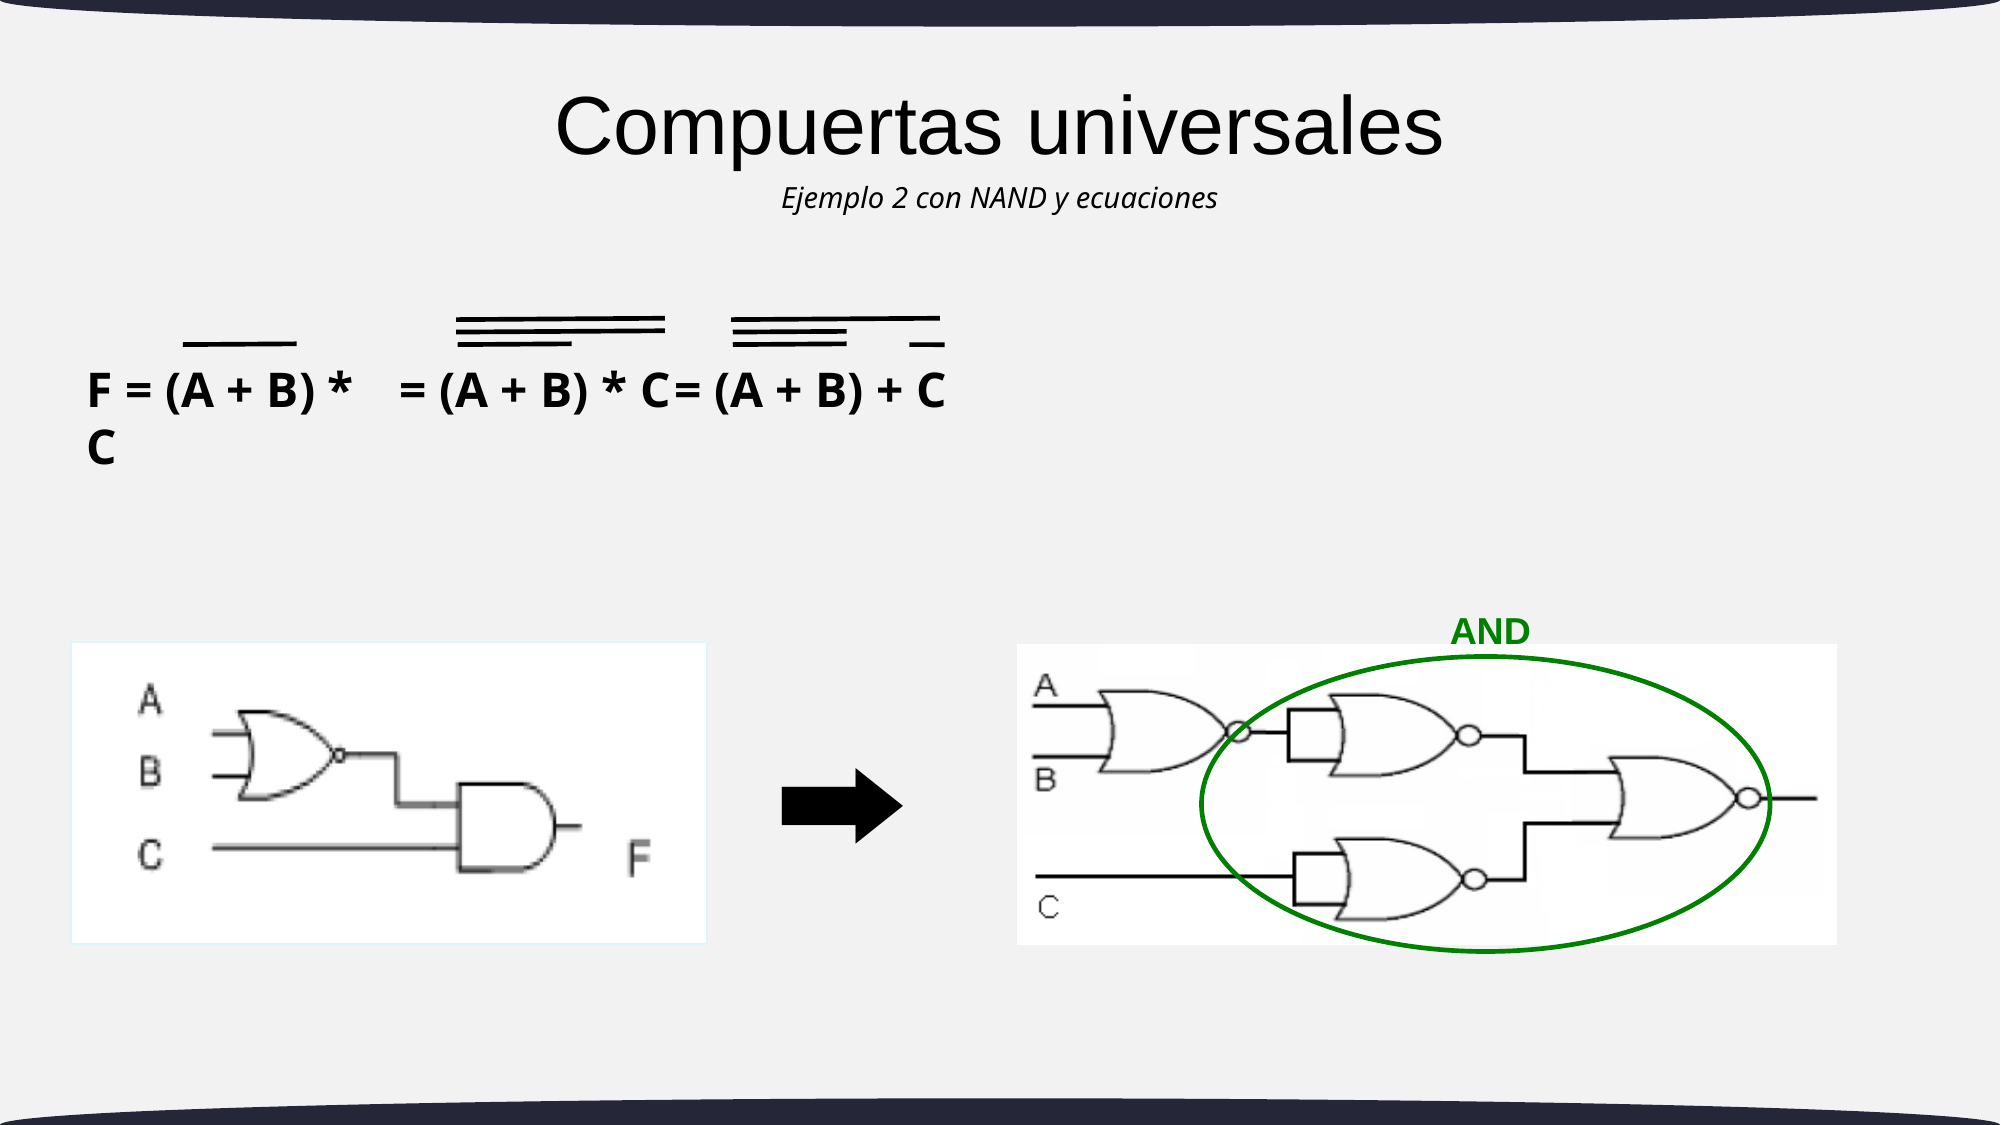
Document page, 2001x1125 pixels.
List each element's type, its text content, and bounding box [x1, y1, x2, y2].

text_box Ejemplo 2 con NAND y ecuaciones [659, 172, 1341, 223]
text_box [71, 318, 993, 423]
picture [71, 643, 707, 944]
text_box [1201, 599, 1771, 952]
picture [1017, 644, 1201, 946]
picture [1771, 644, 1837, 946]
text_box 🠲 [754, 704, 932, 883]
title Compuertas universales [525, 57, 1475, 199]
